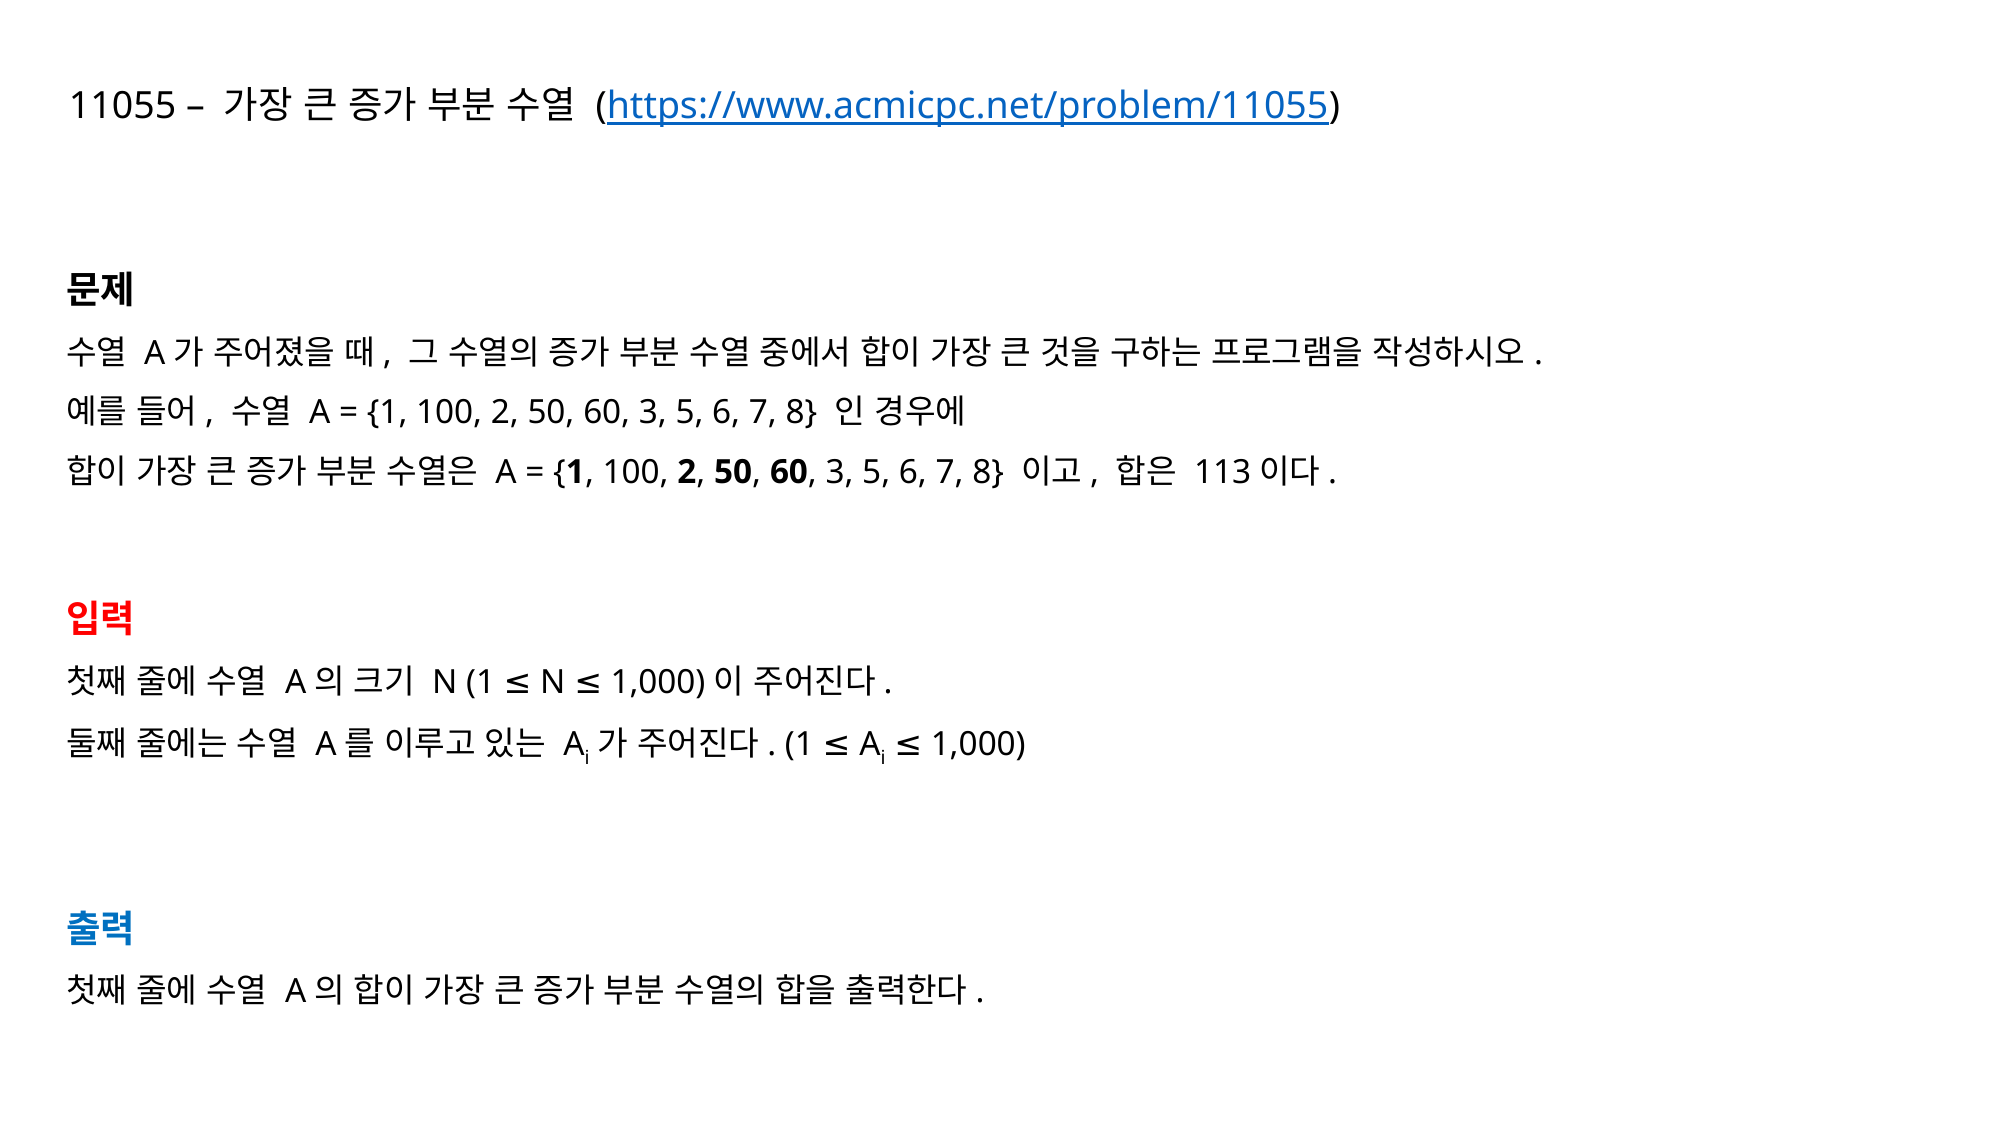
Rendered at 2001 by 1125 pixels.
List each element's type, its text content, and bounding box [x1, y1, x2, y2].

text_box 출력 첫째 줄에 수열 A의 합이 가장 큰 증가 부분 수열의 합을 출력한다. [51, 874, 1813, 1017]
text_box 11055 – 가장 큰 증가 부분 수열 (https://www.acmicpc.net/problem/11055) [54, 48, 1356, 140]
text_box 문제 수열 A가 주어졌을 때, 그 수열의 증가 부분 수열 중에서 합이 가장 큰 것을 구하는 프로그램을 작성하시오. 예를 들어, 수열 A = {1, 100, 2, 50, 60, 3, 5, 6, 7, 8} 인 경우에 합이 가장 큰 증가 부분 수열은 A = {1, 100, 2, 50, 60, 3, 5, 6, 7, 8} 이고, 합은 113이다. [51, 235, 1939, 498]
text_box 입력 첫째 줄에 수열 A의 크기 N (1 ≤ N ≤ 1,000)이 주어진다. 둘째 줄에는 수열 A를 이루고 있는 Ai가 주어진다. (1 ≤ Ai ≤ 1,000) [51, 565, 1939, 776]
